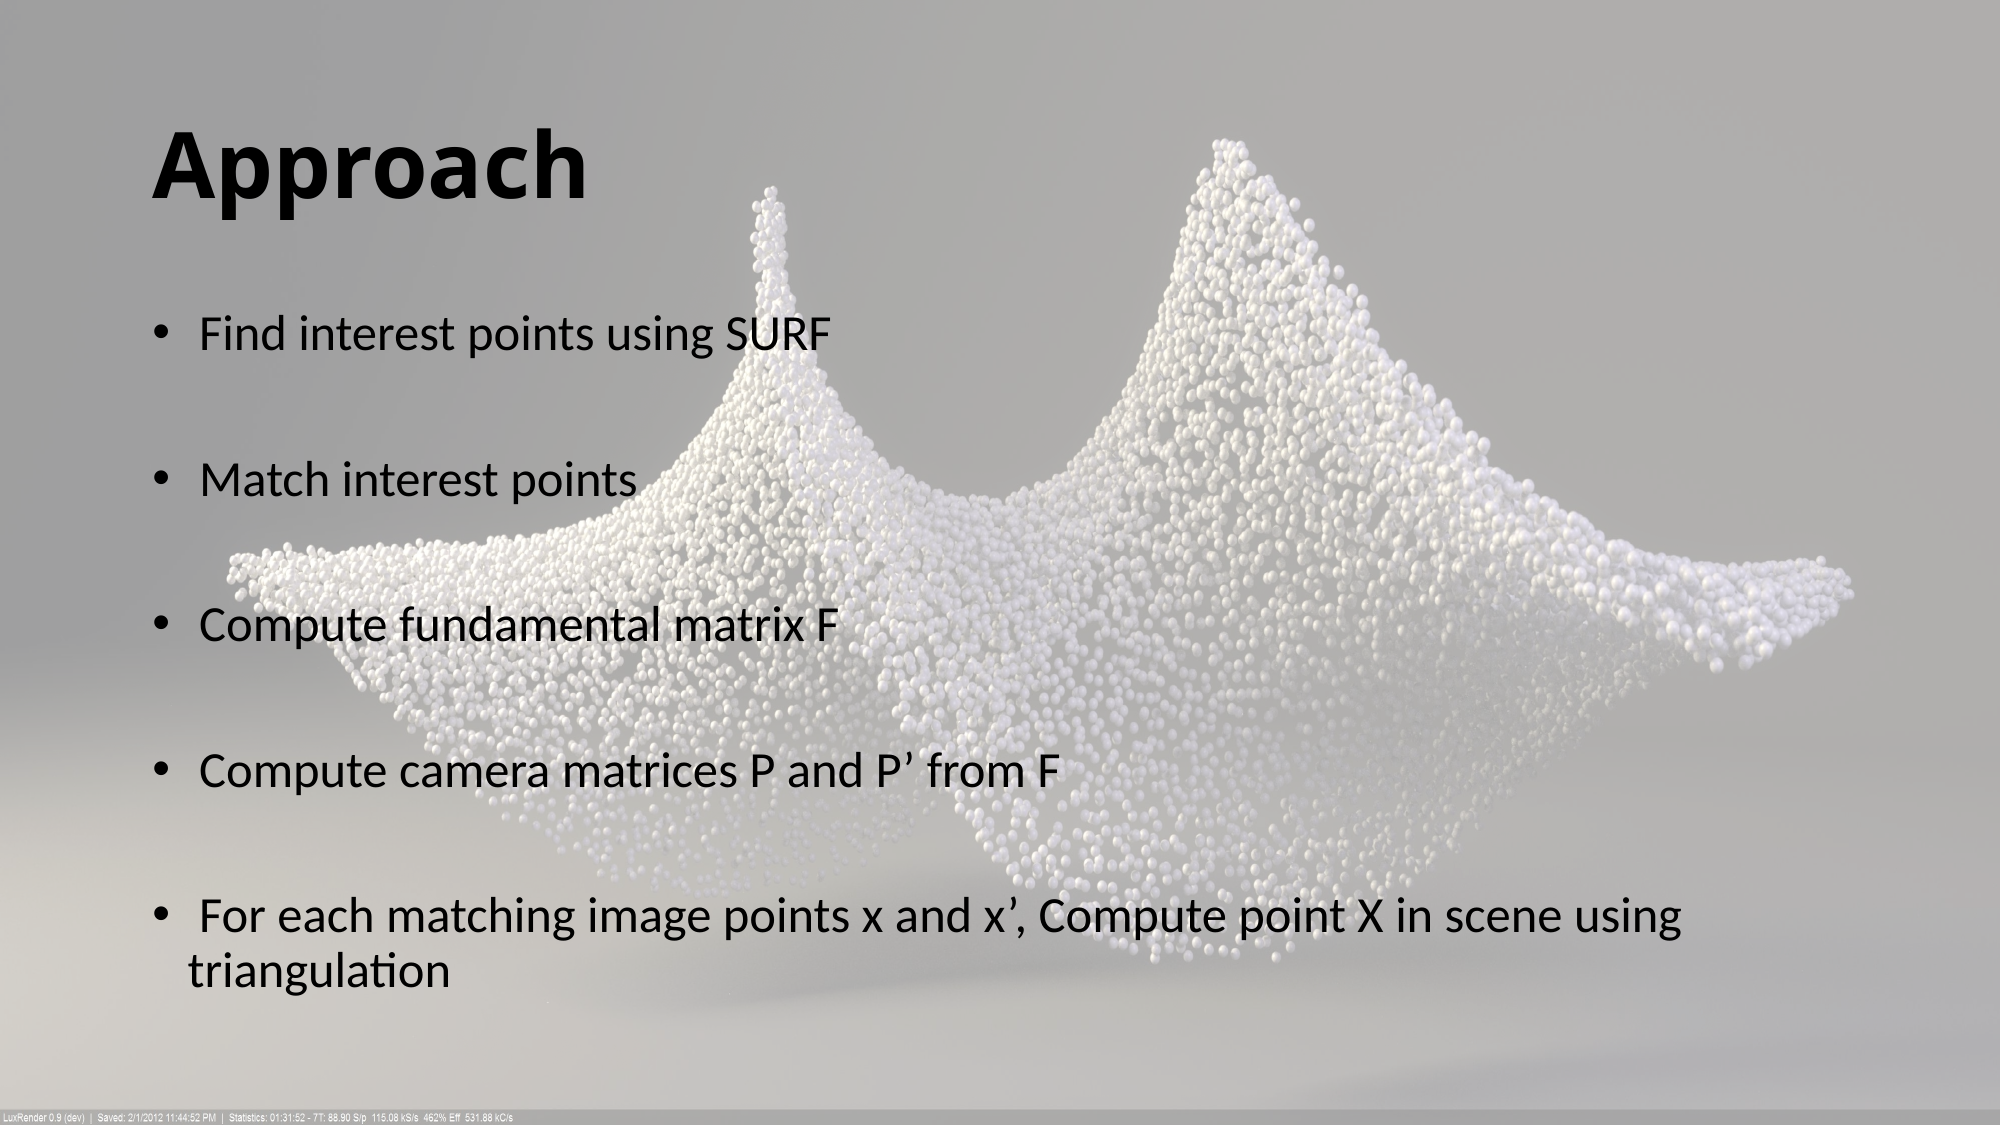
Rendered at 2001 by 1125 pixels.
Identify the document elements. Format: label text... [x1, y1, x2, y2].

title Approach [137, 59, 1863, 278]
list Find interest points using SURF Match interest points Compute fundamental matrix F Compute camera matrices P and P’ from F For each matching image points x and x’, Compute point X in scene using triangulation [137, 299, 1863, 1014]
